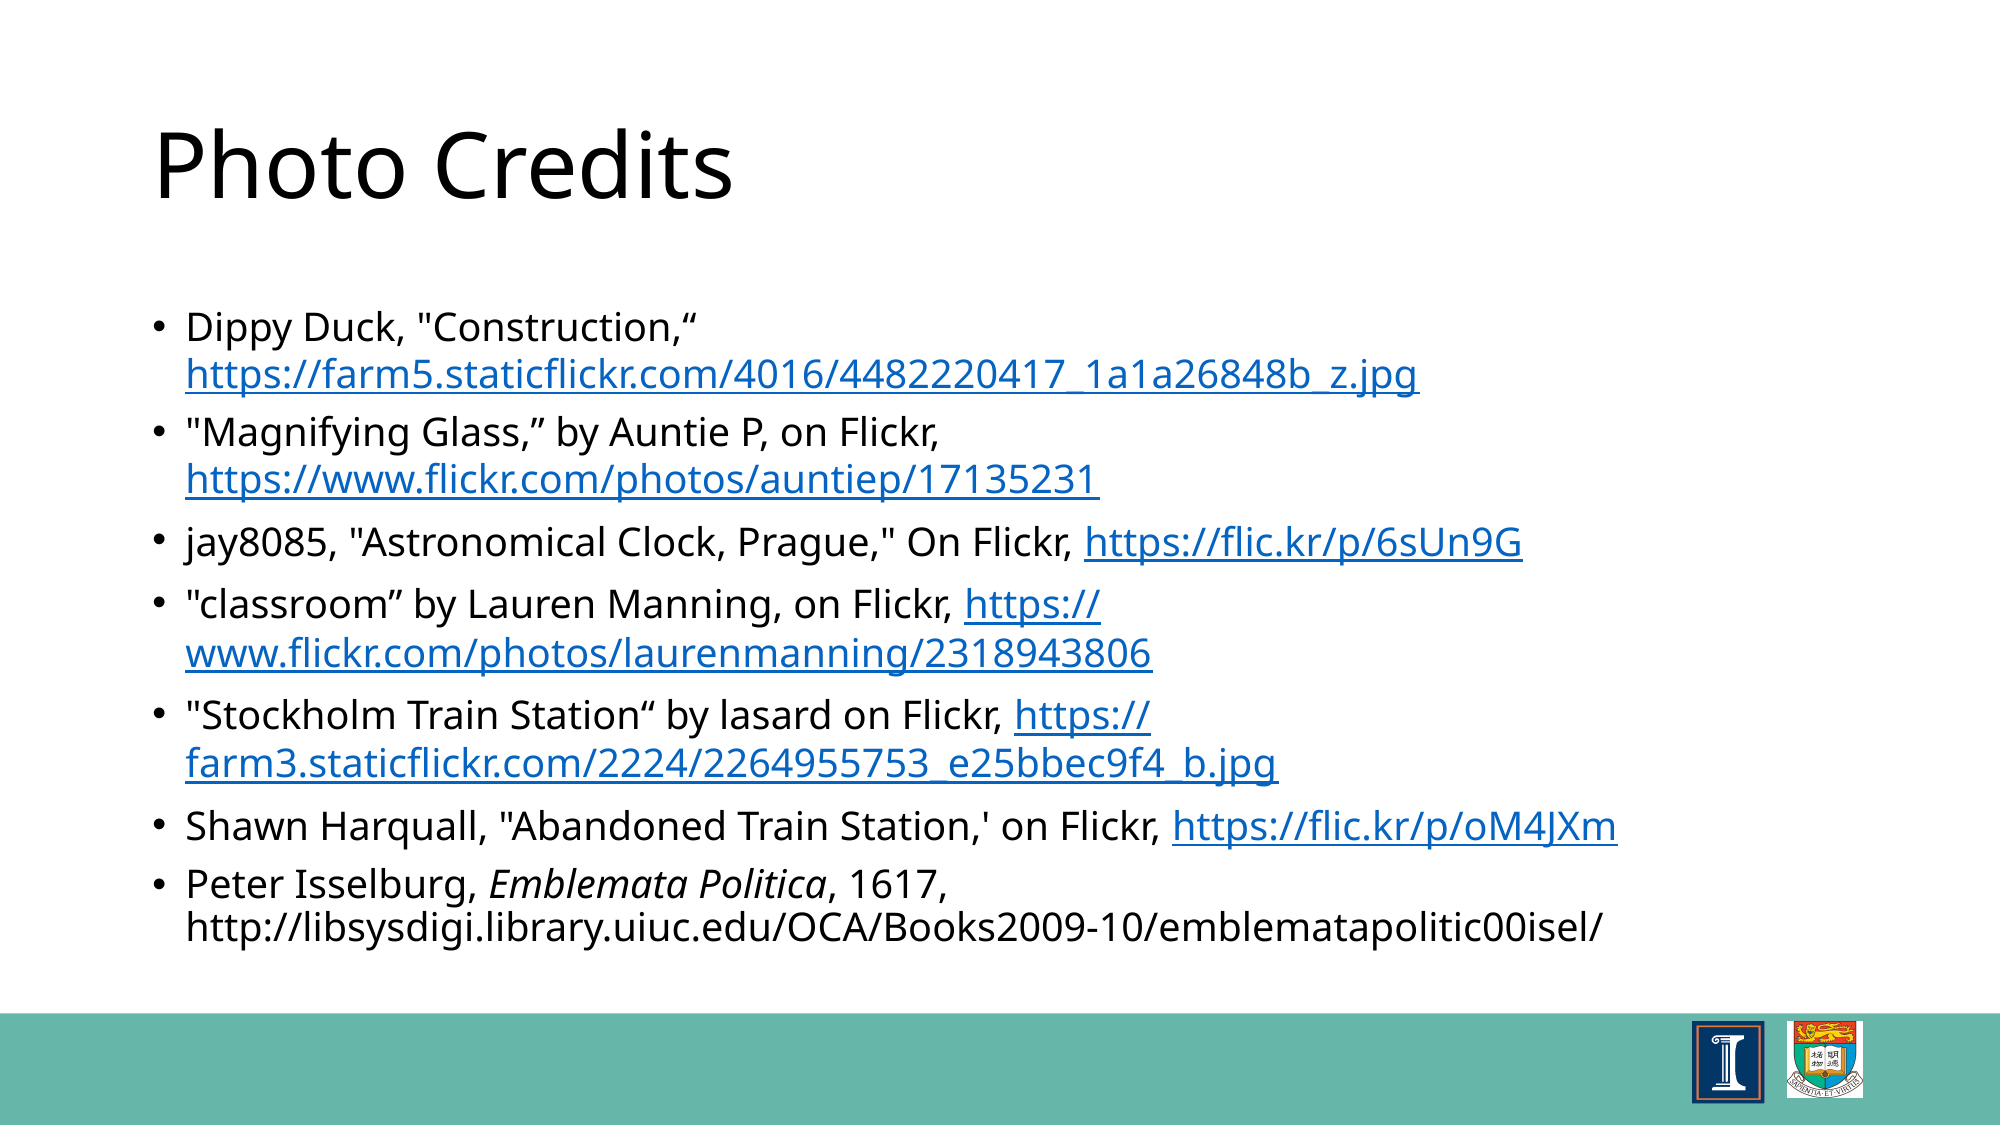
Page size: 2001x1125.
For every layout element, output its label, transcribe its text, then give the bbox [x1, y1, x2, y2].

picture [1692, 1021, 1765, 1104]
picture [1787, 1021, 1863, 1098]
title Photo Credits [137, 59, 1863, 278]
list Dippy Duck, "Construction,“ https://farm5.staticflickr.com/4016/4482220417_1a1a26848b_z.jpg "Magnifying Glass,” by Auntie P, on Flickr, https://www.flickr.com/photos/auntiep/17135231 jay8085, "Astronomical Clock, Prague," On Flickr, https://flic.kr/p/6sUn9G "classroom” by Lauren Manning, on Flickr, https://www.flickr.com/photos/laurenmanning/2318943806 "Stockholm Train Station“ by lasard on Flickr, https://farm3.staticflickr.com/2224/2264955753_e25bbec9f4_b.jpg Shawn Harquall, "Abandoned Train Station,' on Flickr, https://flic.kr/p/oM4JXm Peter Isselburg, Emblemata Politica, 1617, http://libsysdigi.library.uiuc.edu/OCA/Books2009-10/emblematapolitic00isel/ [137, 299, 1863, 966]
